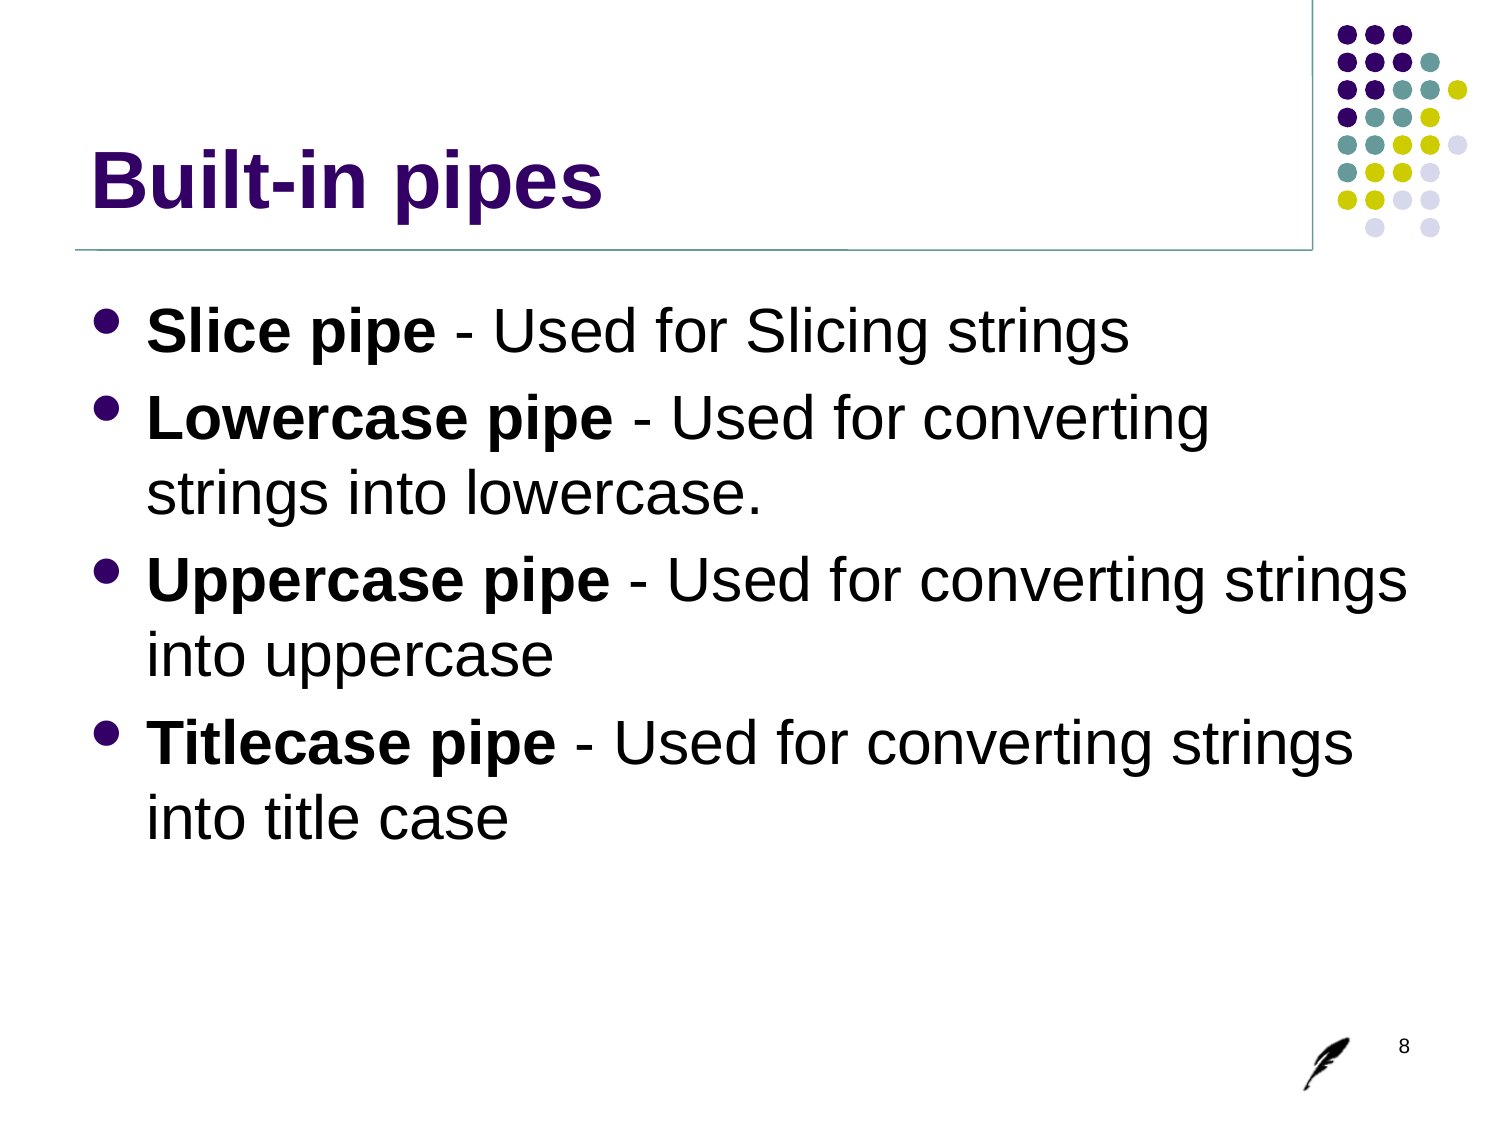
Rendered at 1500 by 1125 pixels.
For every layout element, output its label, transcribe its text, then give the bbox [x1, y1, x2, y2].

slide_number 8 [1074, 1025, 1425, 1100]
title Built-in pipes [75, 20, 1313, 233]
list Slice pipe - Used for Slicing strings Lowercase pipe - Used for converting strings into lowercase. Uppercase pipe - Used for converting strings into uppercase Titlecase pipe - Used for converting strings into title case [75, 282, 1425, 1006]
